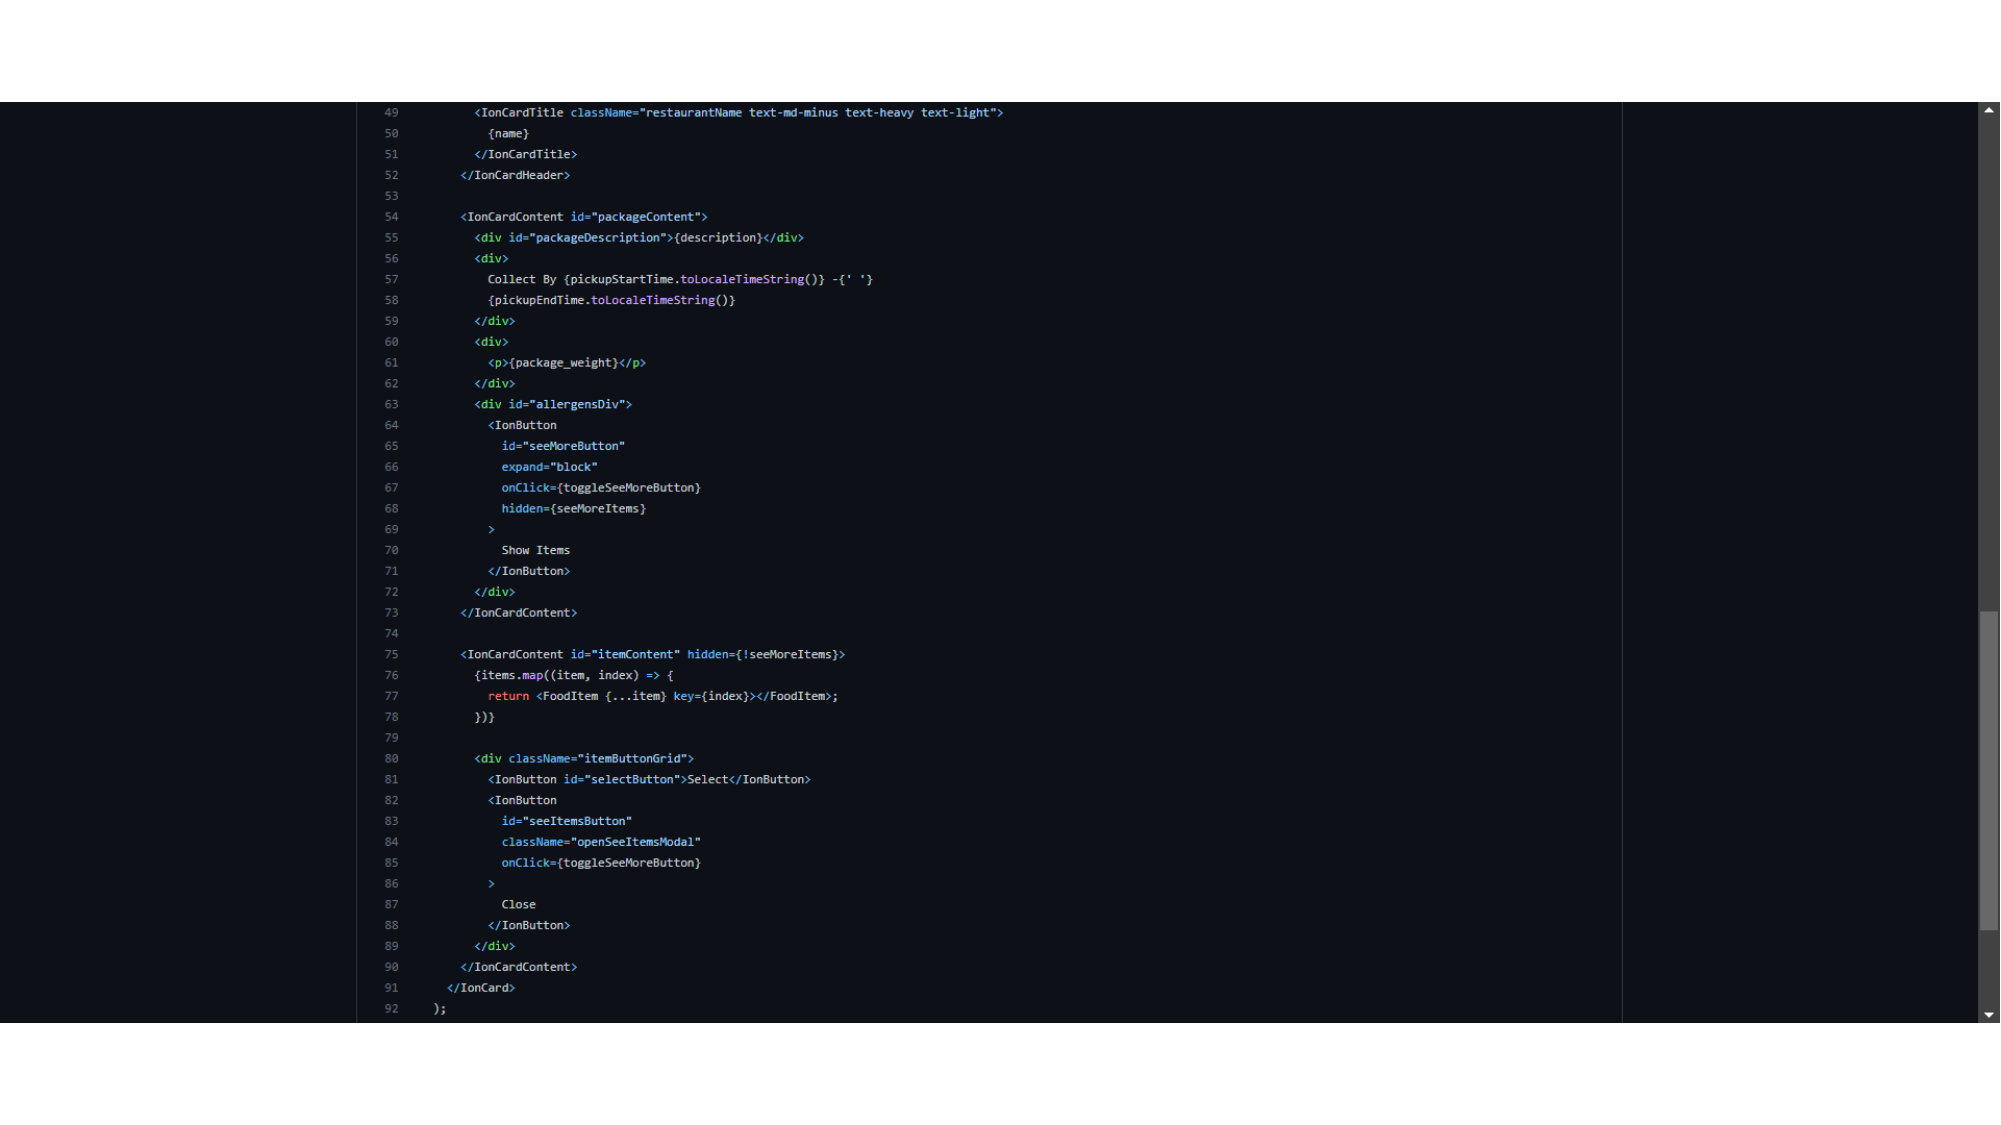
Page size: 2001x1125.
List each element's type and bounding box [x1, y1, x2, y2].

picture [0, 101, 2000, 1024]
